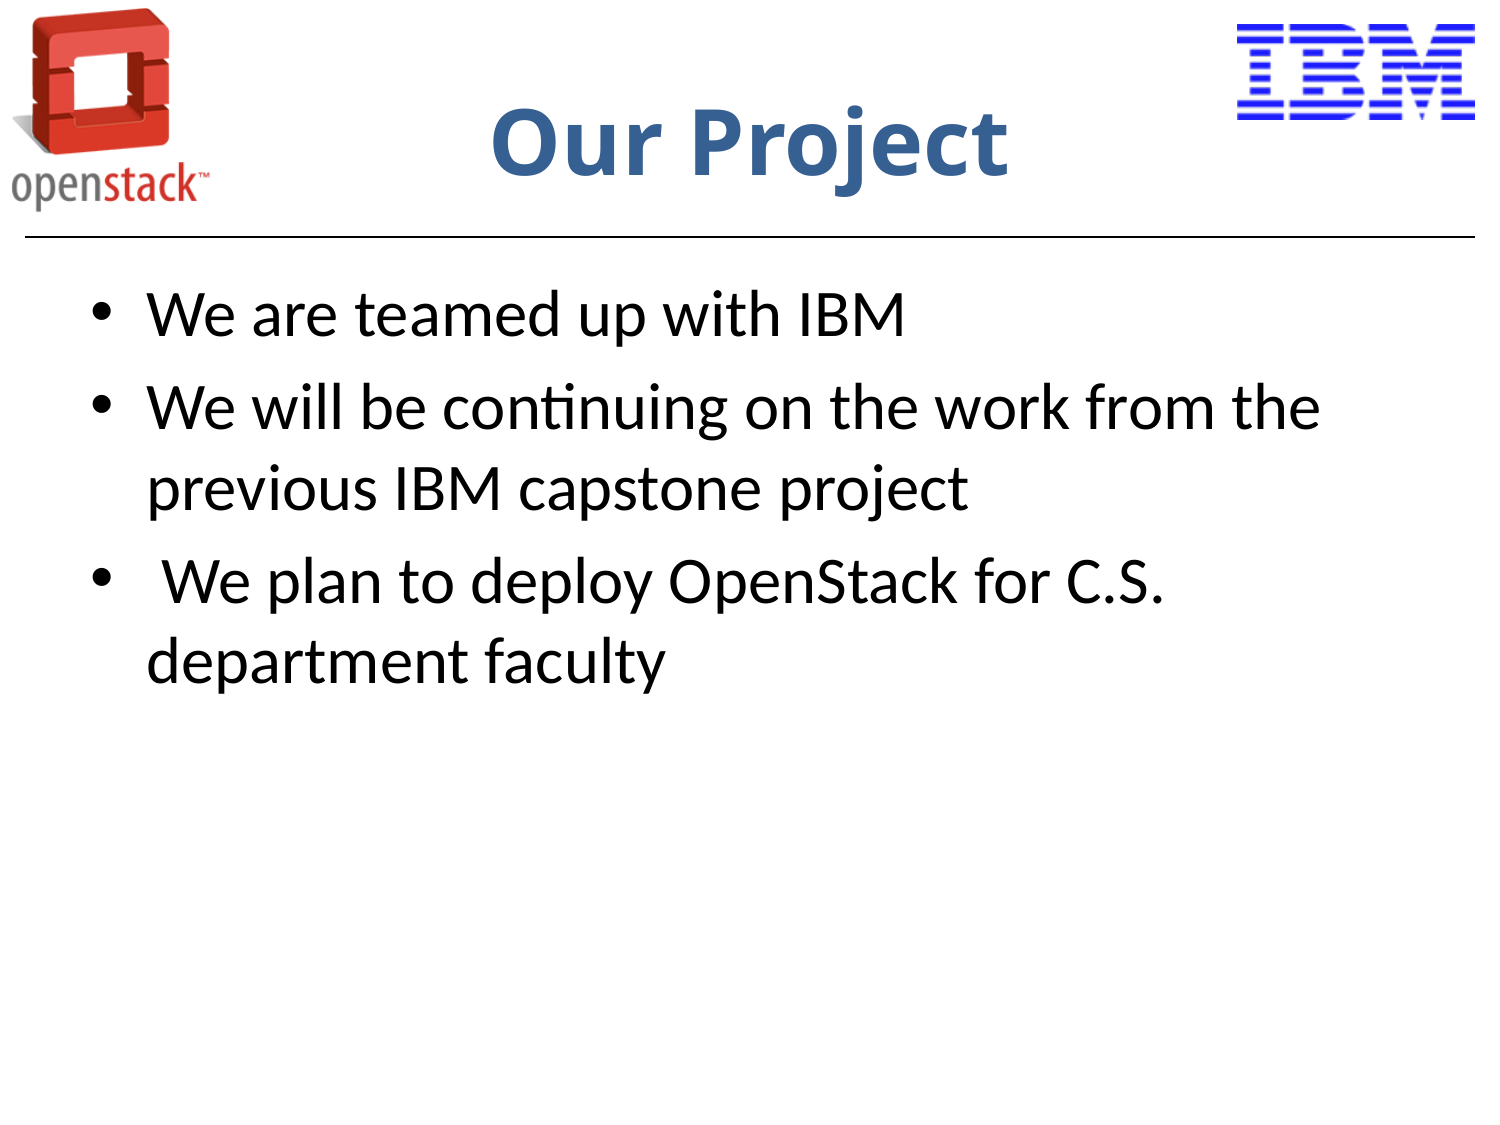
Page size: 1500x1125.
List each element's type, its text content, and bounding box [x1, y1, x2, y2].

picture [1237, 24, 1475, 120]
list We are teamed up with IBM We will be continuing on the work from the previous IBM capstone project We plan to deploy OpenStack for C.S. department faculty [75, 262, 1425, 1005]
title Our Project [75, 45, 1425, 233]
picture [0, 0, 221, 221]
